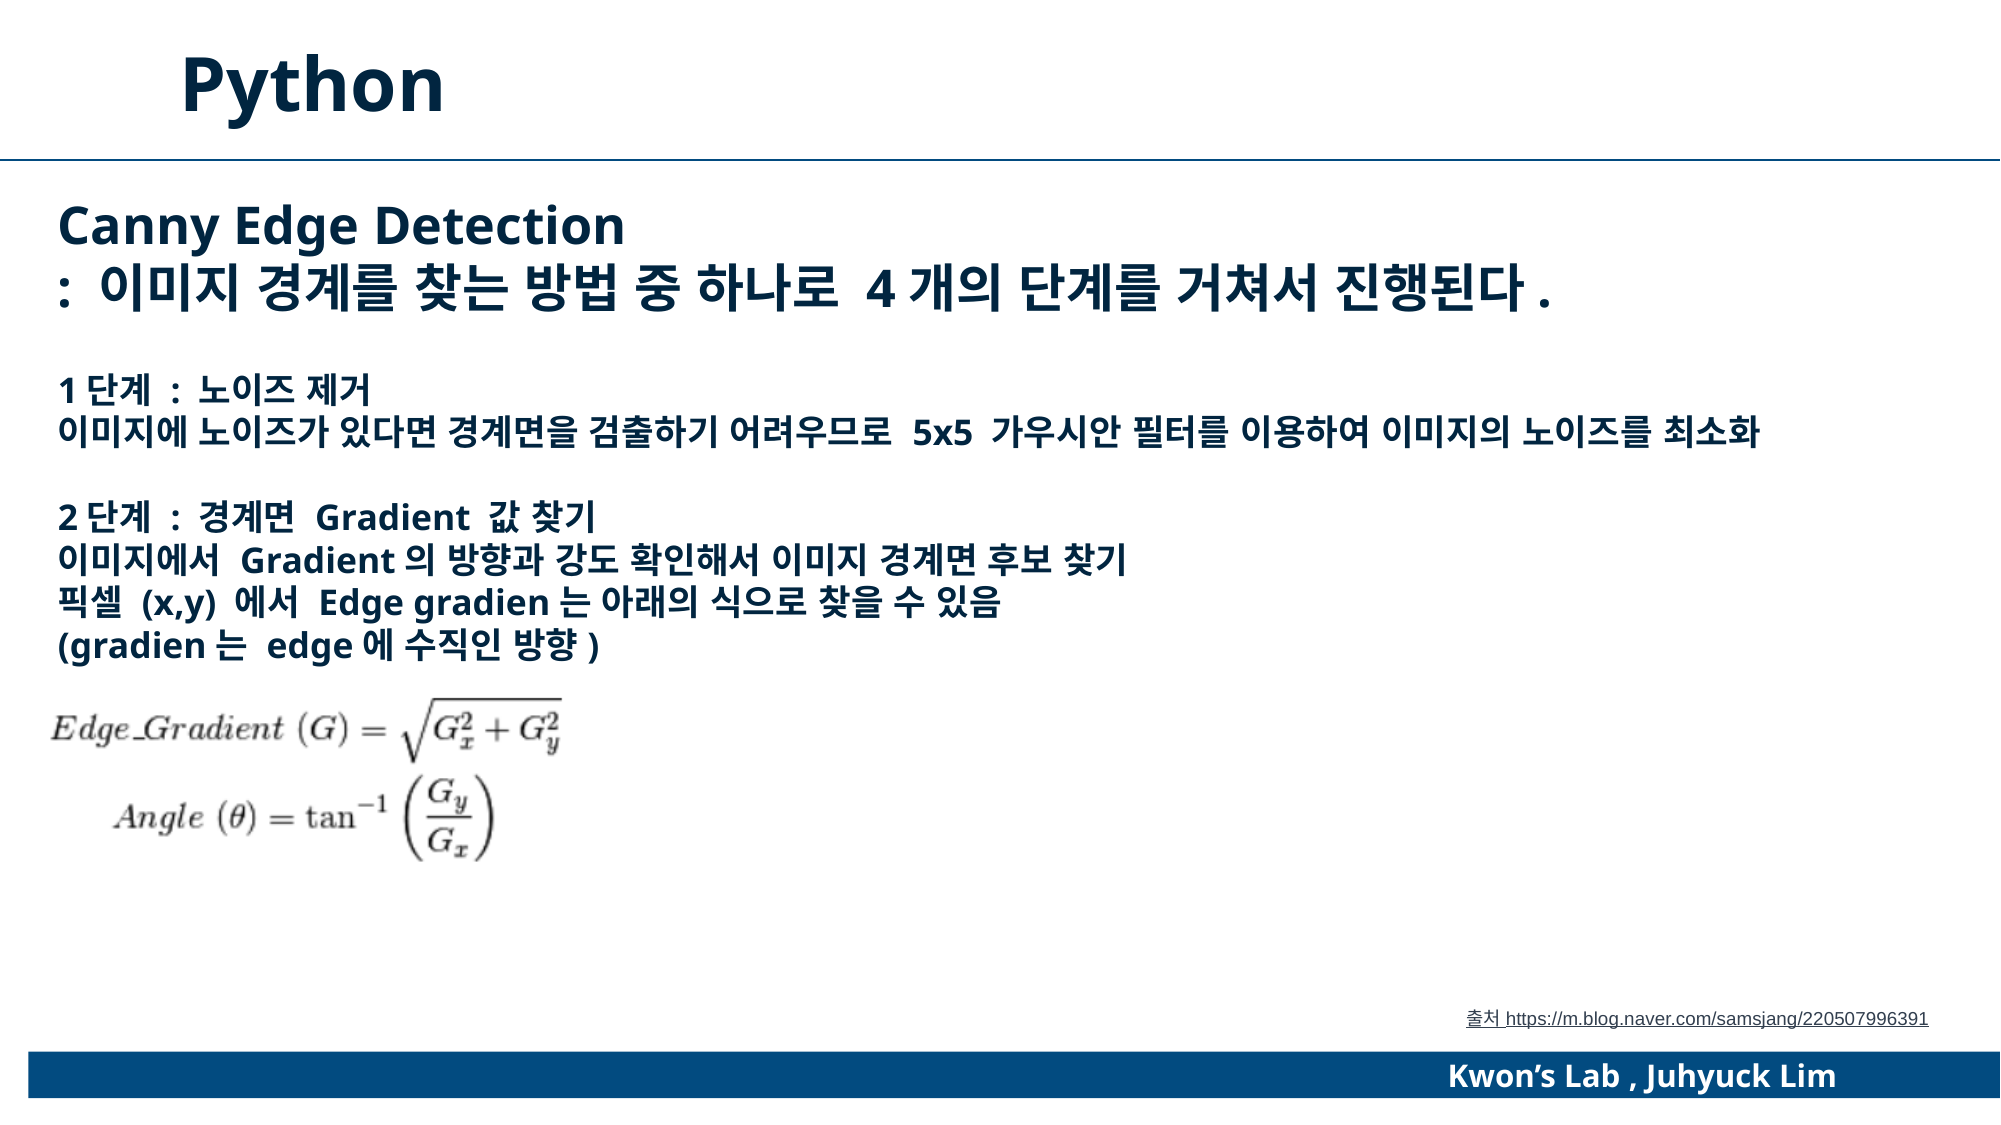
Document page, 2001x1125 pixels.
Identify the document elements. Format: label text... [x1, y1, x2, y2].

text_box [1931, 1053, 2000, 1097]
text_box Kwon’s Lab , Juhyuck Lim [1354, 1048, 1931, 1101]
text_box Canny Edge Detection : 이미지 경계를 찾는 방법 중 하나로 4개의 단계를 거쳐서 진행된다. 1단계 : 노이즈 제거 이미지에 노이즈가 있다면 경계면을 검출하기 어려우므로 5x5 가우시안 필터를 이용하여 이미지의 노이즈를 최소화 2단계 : 경계면 Gradient 값 찾기 이미지에서 Gradient의 방향과 강도 확인해서 이미지 경계면 후보 찾기 픽셀 (x,y) 에서 Edge gradien는 아래의 식으로 찾을 수 있음 (gradien는 edge에 수직인 방향) [43, 185, 1957, 716]
picture [43, 678, 585, 887]
text_box Python [164, 28, 783, 134]
text_box 출처 https://m.blog.naver.com/samsjang/220507996391 [1451, 999, 1957, 1042]
